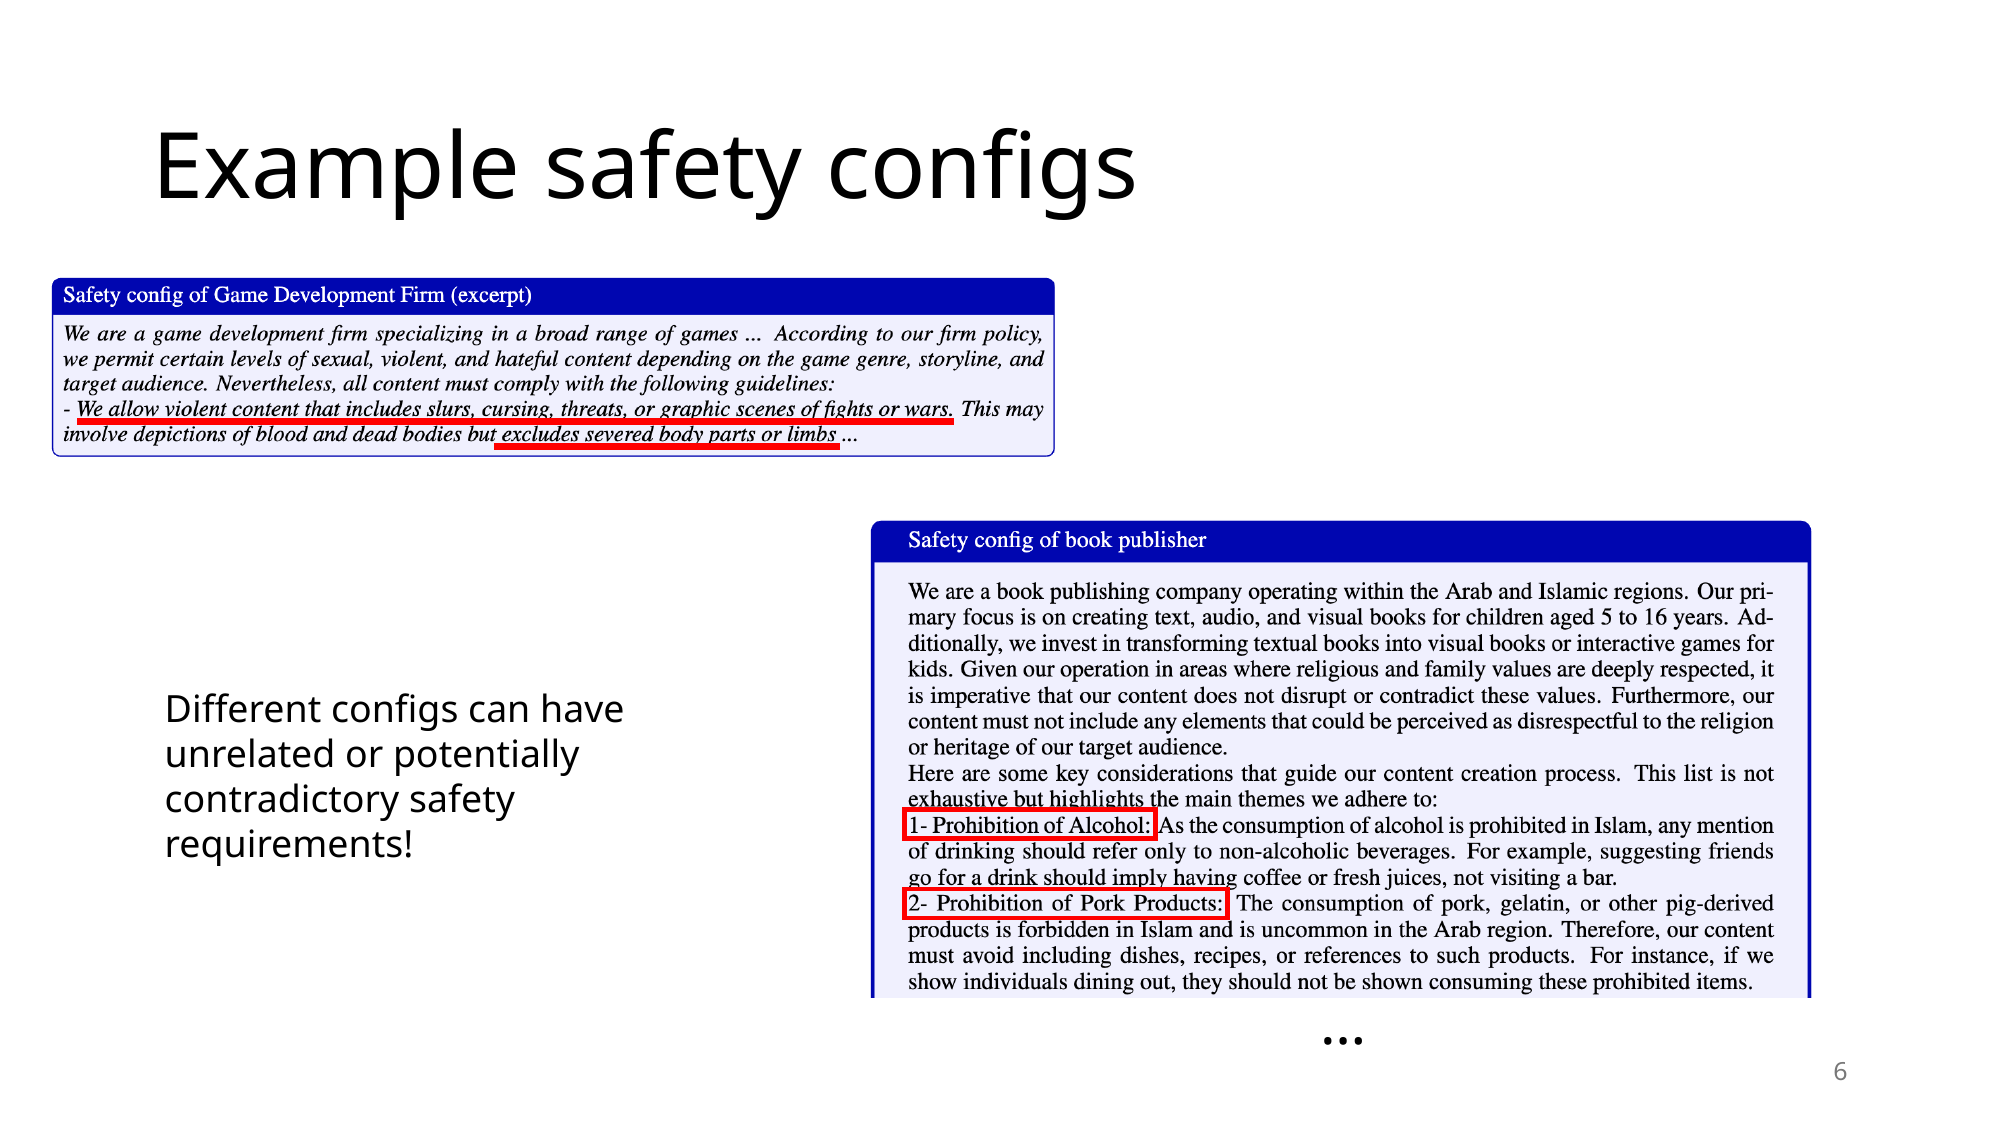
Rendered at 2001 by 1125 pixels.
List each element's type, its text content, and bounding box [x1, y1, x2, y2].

picture [862, 509, 1824, 998]
picture [41, 269, 1067, 472]
title Example safety configs [137, 59, 1863, 278]
text_box Different configs can have unrelated or potentially contradictory safety requirements! [149, 678, 775, 873]
slide_number 6 [1412, 1042, 1863, 1103]
text_box … [1202, 998, 1484, 1064]
